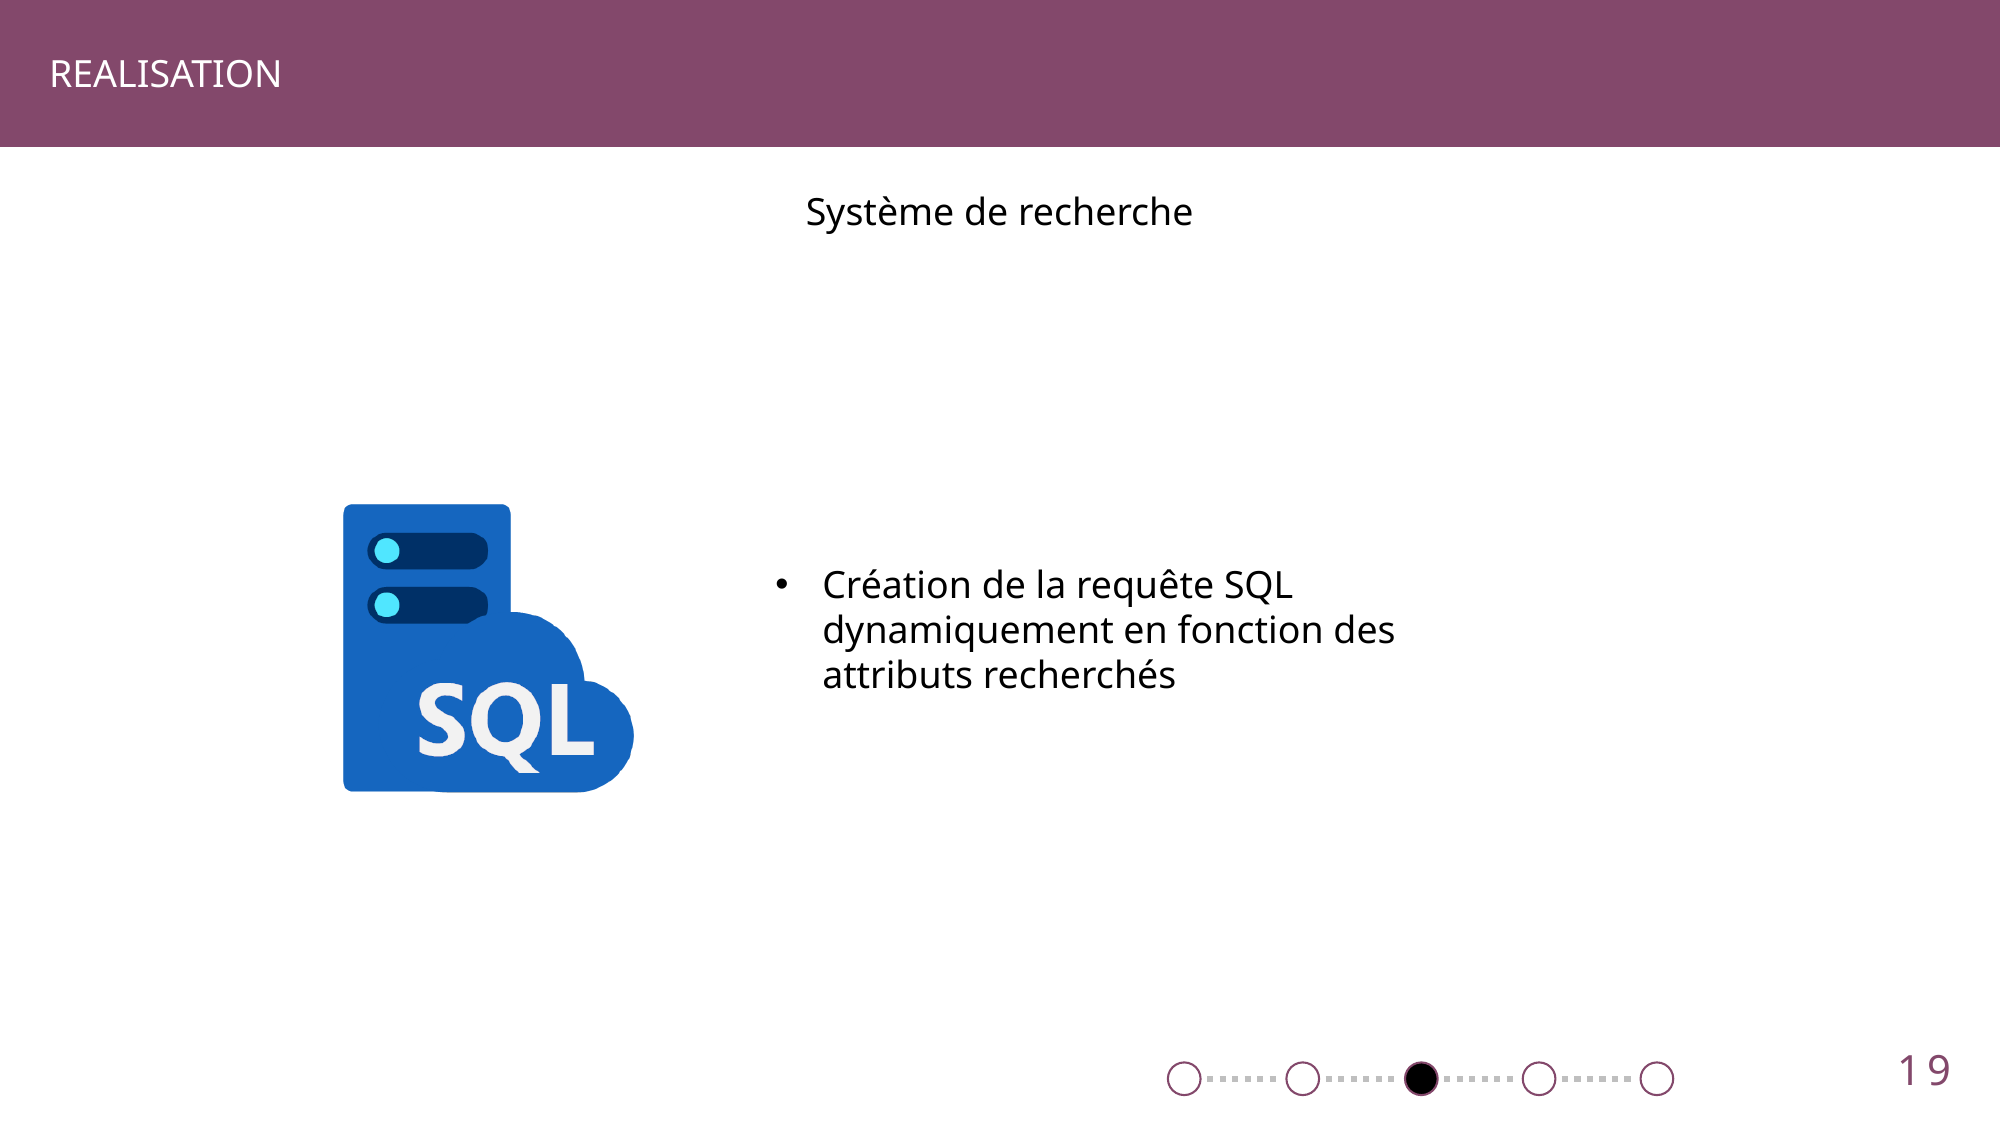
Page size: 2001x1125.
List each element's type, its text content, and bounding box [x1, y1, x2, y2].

text_box [1639, 1061, 1675, 1097]
text_box [1521, 1061, 1557, 1097]
text_box [1403, 1061, 1439, 1097]
text_box [1166, 1061, 1202, 1097]
text_box [1285, 1061, 1321, 1097]
text_box Création de la requête SQL dynamiquement en fonction des attributs recherchés [763, 553, 1481, 749]
text_box Système de recherche [791, 180, 1209, 241]
picture [213, 504, 763, 793]
text_box REALISATION [34, 42, 298, 103]
slide_number 19 [1823, 1042, 1967, 1103]
text_box [0, 0, 2000, 147]
